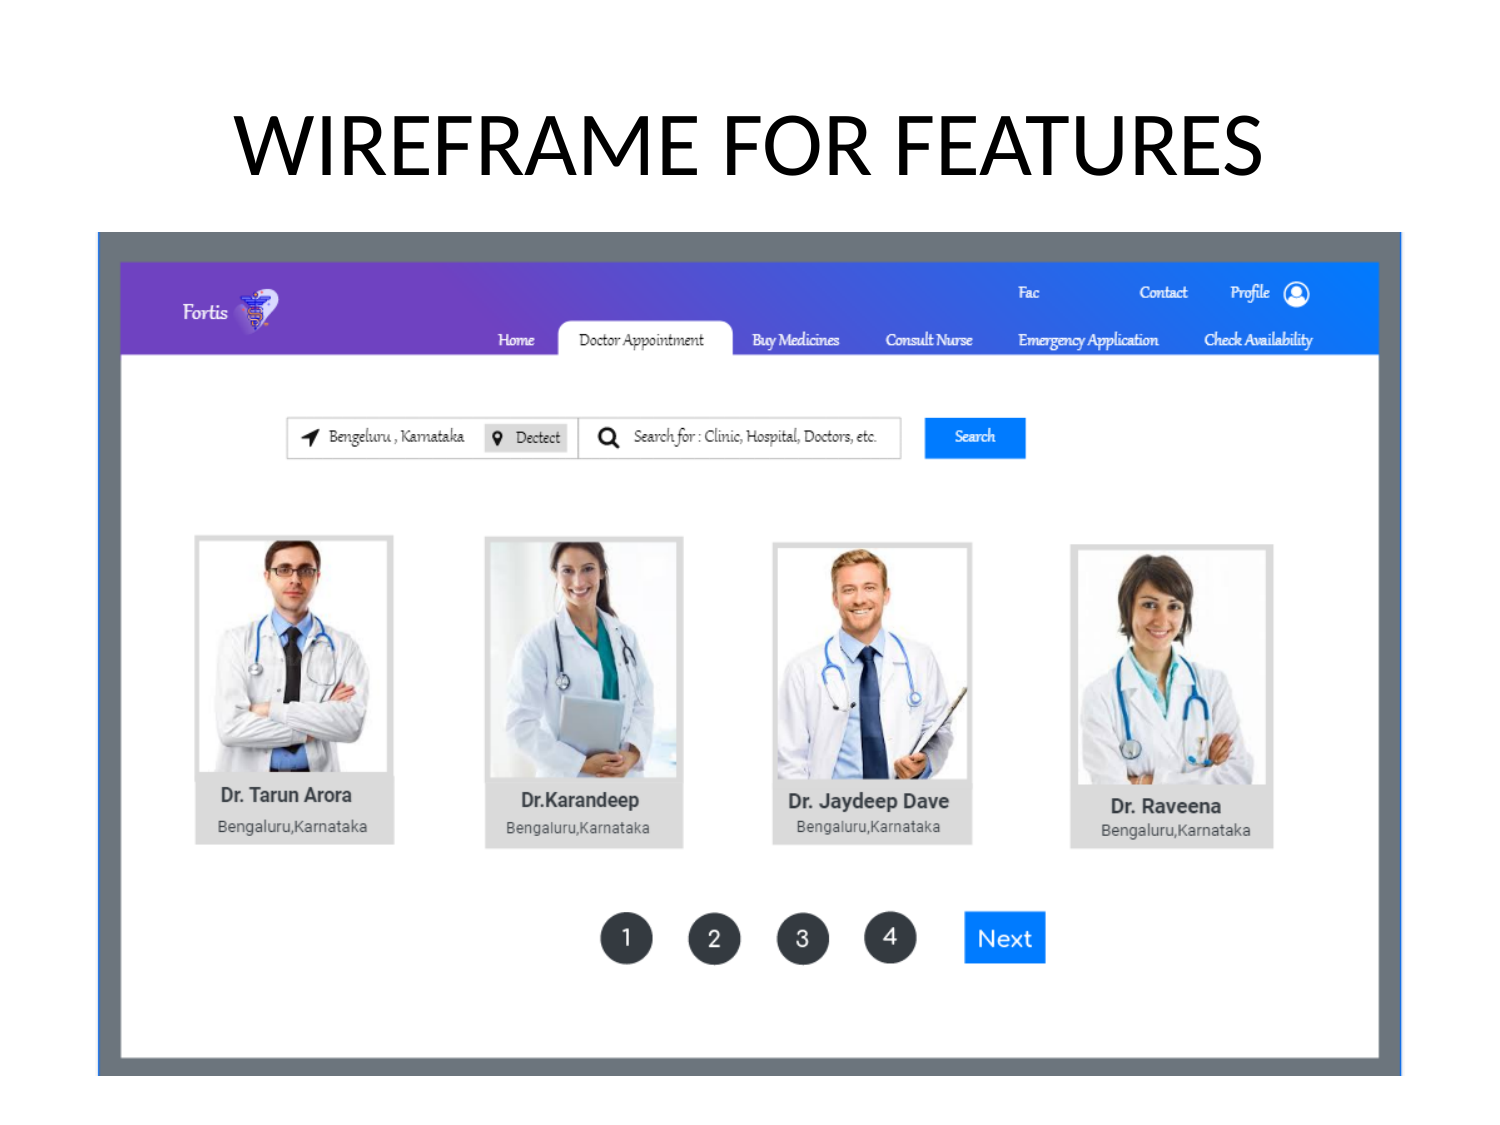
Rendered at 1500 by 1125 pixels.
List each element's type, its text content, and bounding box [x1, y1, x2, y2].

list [95, 232, 1405, 1077]
title WIREFRAME FOR FEATURES [75, 45, 1425, 233]
